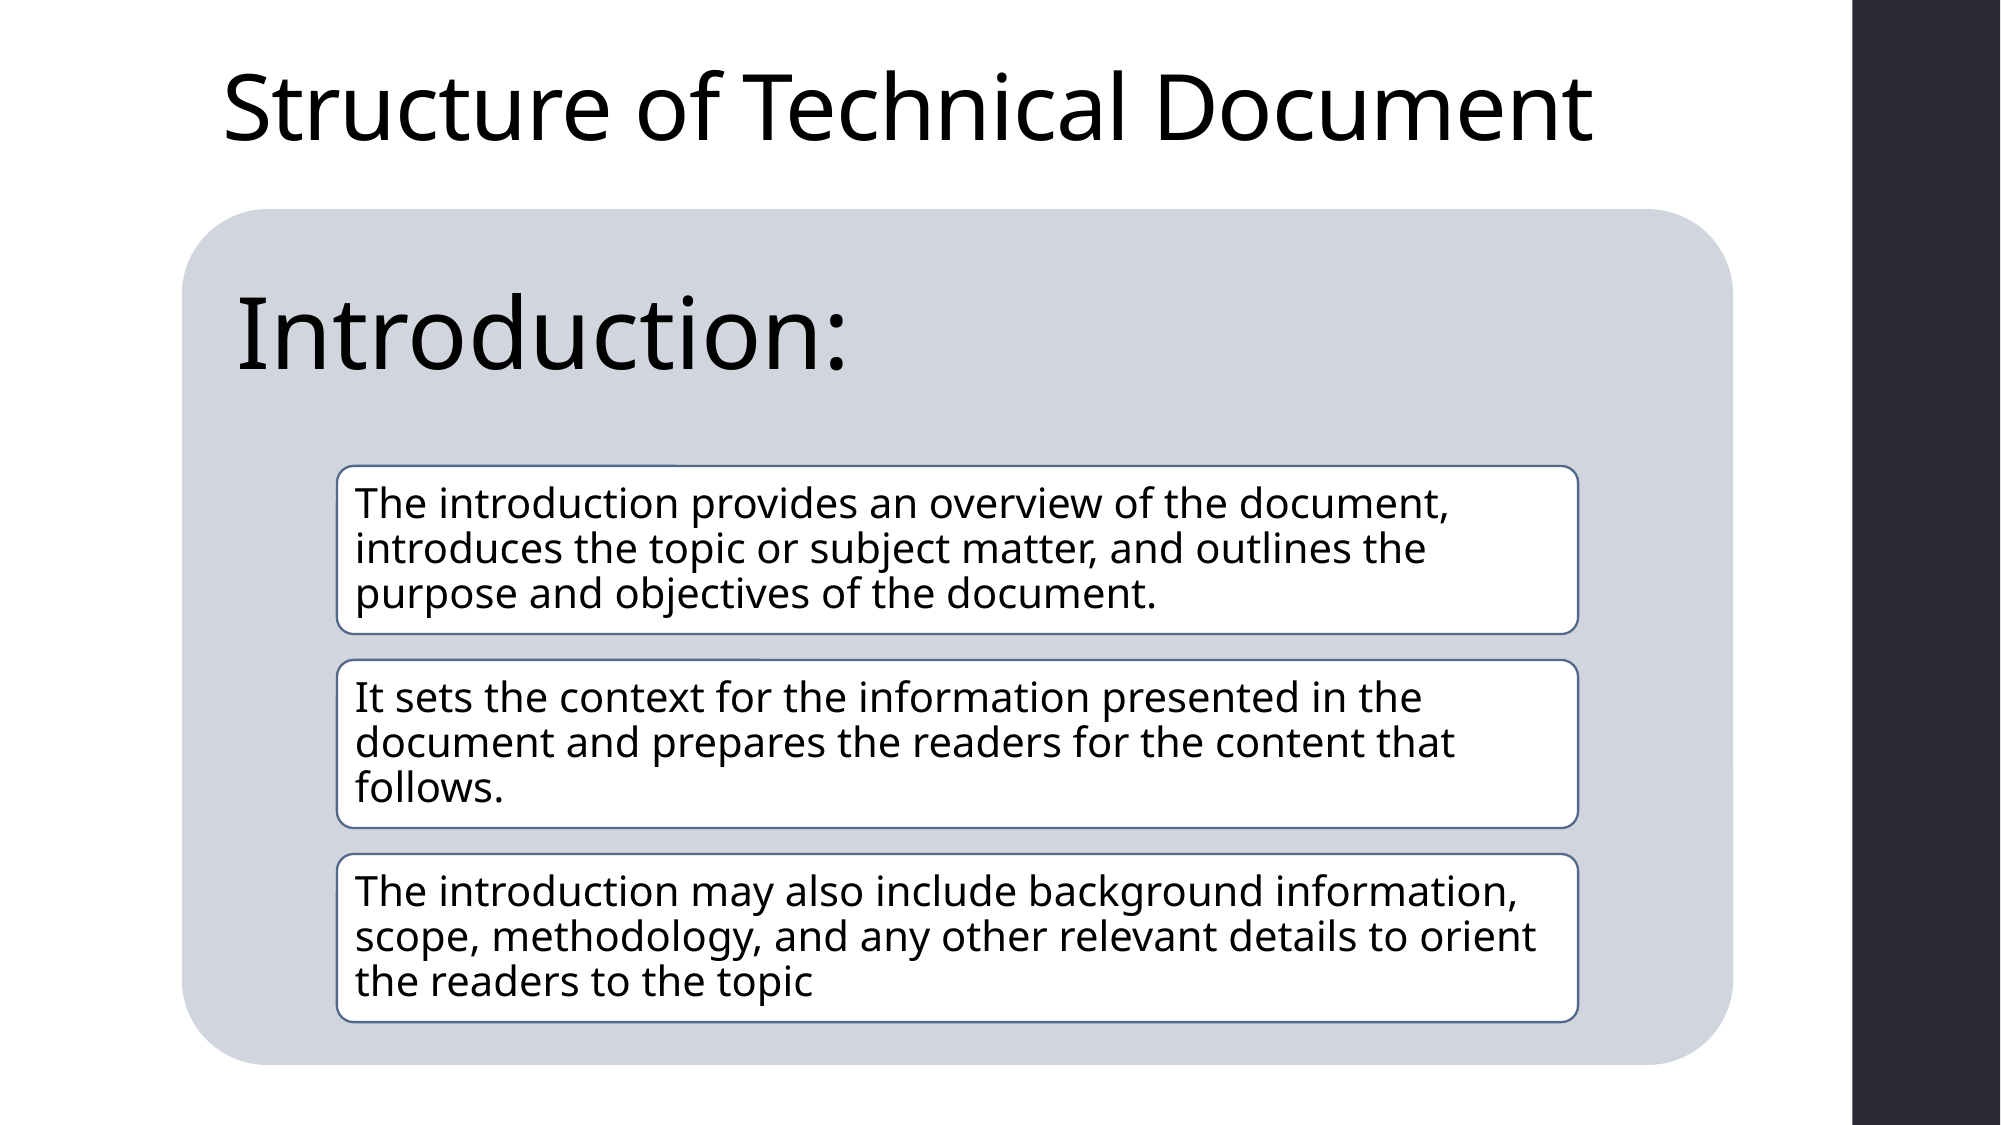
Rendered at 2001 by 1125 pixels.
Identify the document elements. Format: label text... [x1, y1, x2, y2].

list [181, 208, 1734, 1066]
title Structure of Technical Document [206, 60, 1797, 278]
